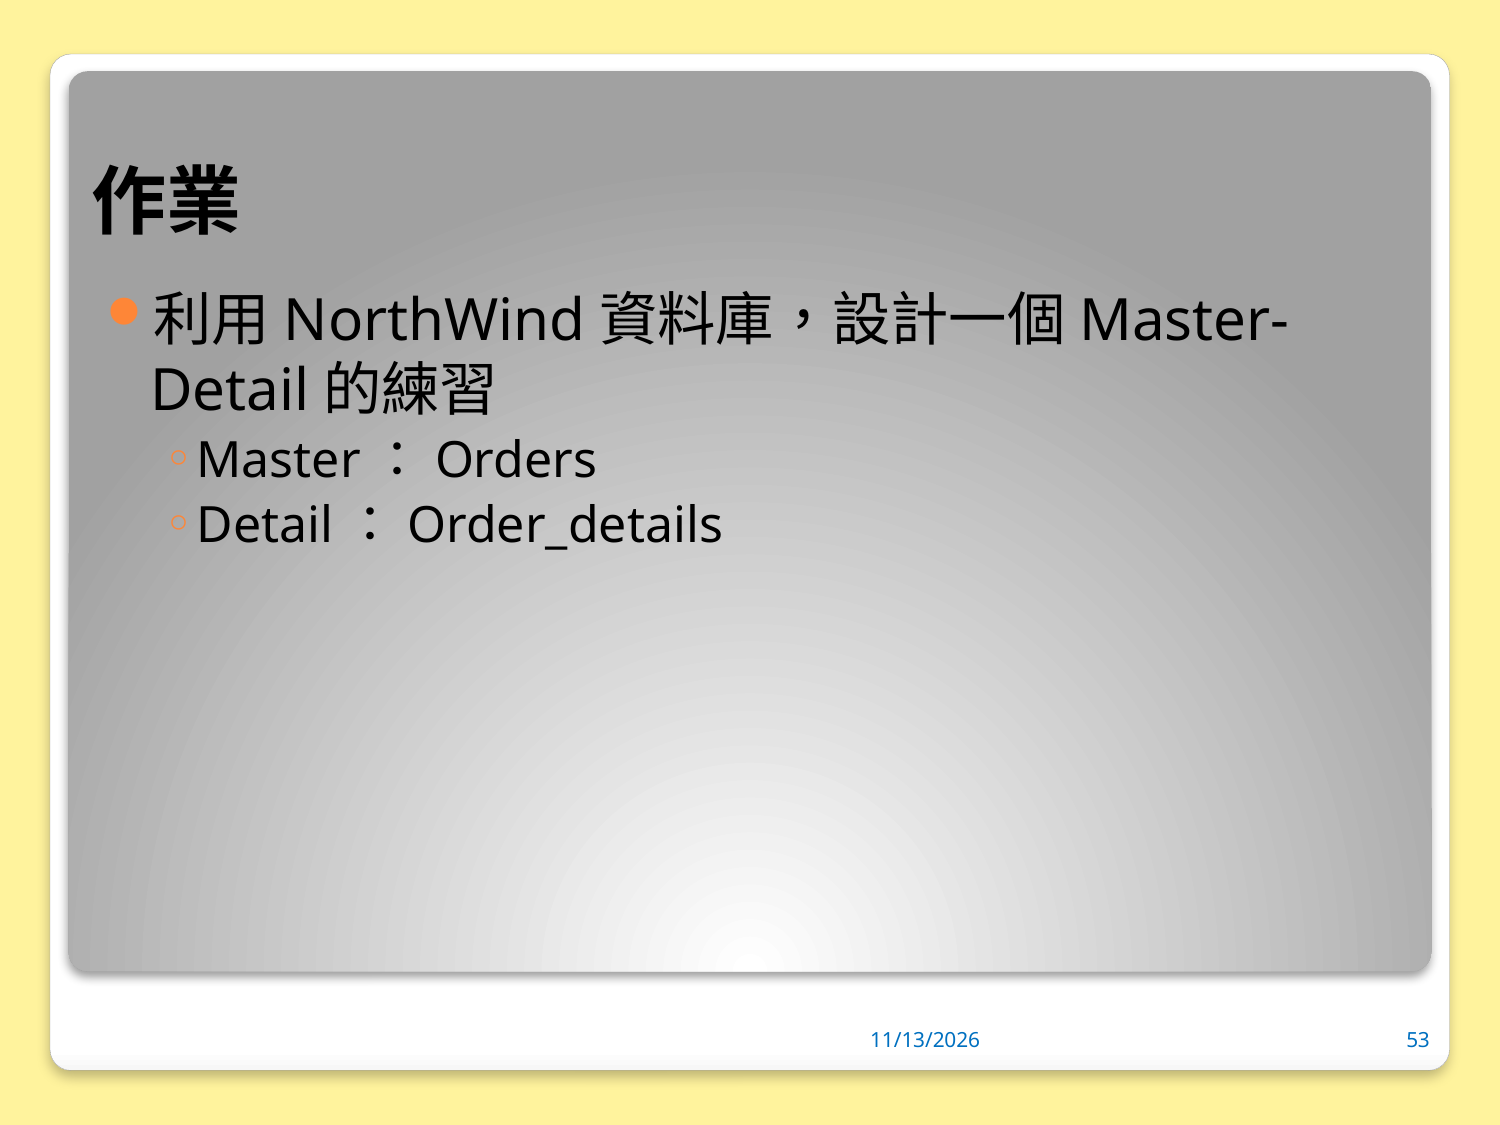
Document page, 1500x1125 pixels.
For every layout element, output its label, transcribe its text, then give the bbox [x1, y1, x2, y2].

title 作業 [76, 78, 1420, 251]
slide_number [619, 1002, 995, 1063]
list 利用NorthWind資料庫，設計一個Master-Detail的練習 Master：Orders Detail：Order_details [76, 267, 1420, 955]
slide_number 53 [1369, 1002, 1445, 1063]
